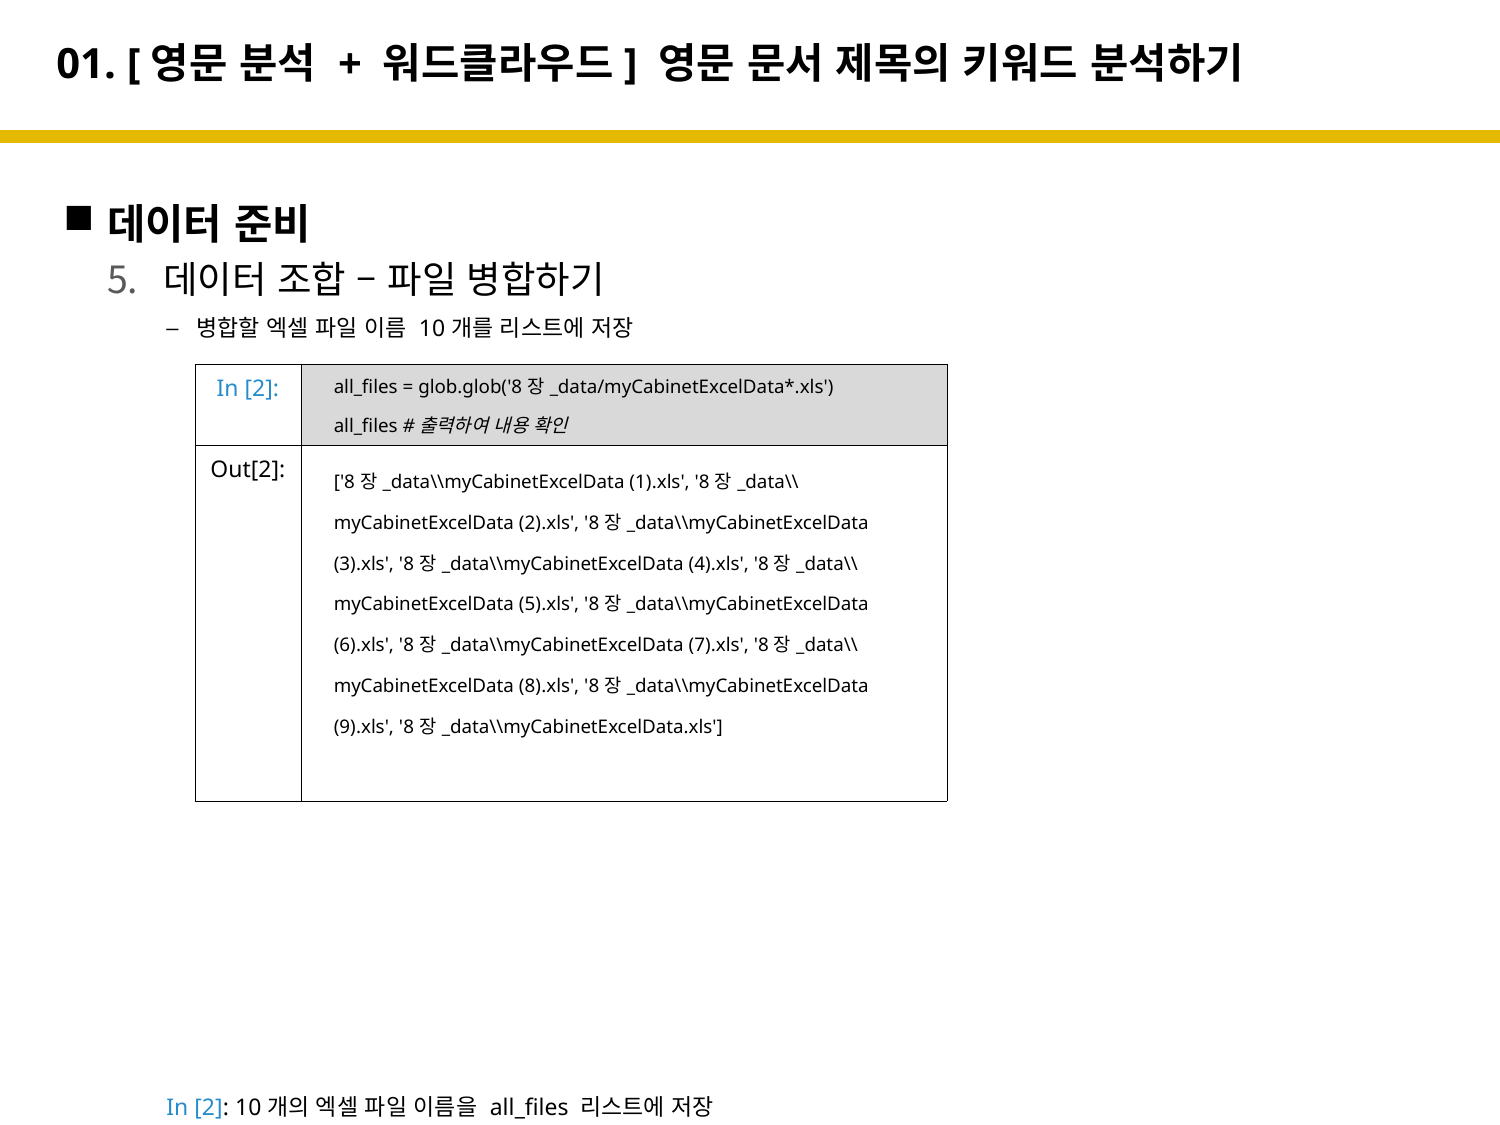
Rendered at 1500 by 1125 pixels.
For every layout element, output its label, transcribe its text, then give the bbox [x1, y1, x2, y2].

table_header all_files = glob.glob('8장_data/myCabinetExcelData*.xls') all_files #출력하여 내용 확인 [302, 365, 947, 445]
title 01. [영문 분석 + 워드클라우드] 영문 문서 제목의 키워드 분석하기 [41, 17, 1341, 107]
table_cell ['8장_data\\myCabinetExcelData (1).xls', '8장_data\\myCabinetExcelData (2).xls', '8장_data\\myCabinetExcelData (3).xls', '8장_data\\myCabinetExcelData (4).xls', '8장_data\\myCabinetExcelData (5).xls', '8장_data\\myCabinetExcelData (6).xls', '8장_data\\myCabinetExcelData (7).xls', '8장_data\\myCabinetExcelData (8).xls', '8장_data\\myCabinetExcelData (9).xls', '8장_data\\myCabinetExcelData.xls'] [302, 446, 947, 801]
list 데이터 준비 데이터 조합 – 파일 병합하기 병합할 엑셀 파일 이름 10개를 리스트에 저장 In [2]: 10개의 엑셀 파일 이름을 all_files 리스트에 저장 [48, 165, 1467, 1064]
table_header In [2]: [196, 365, 301, 445]
table_cell Out[2]: [196, 446, 301, 801]
